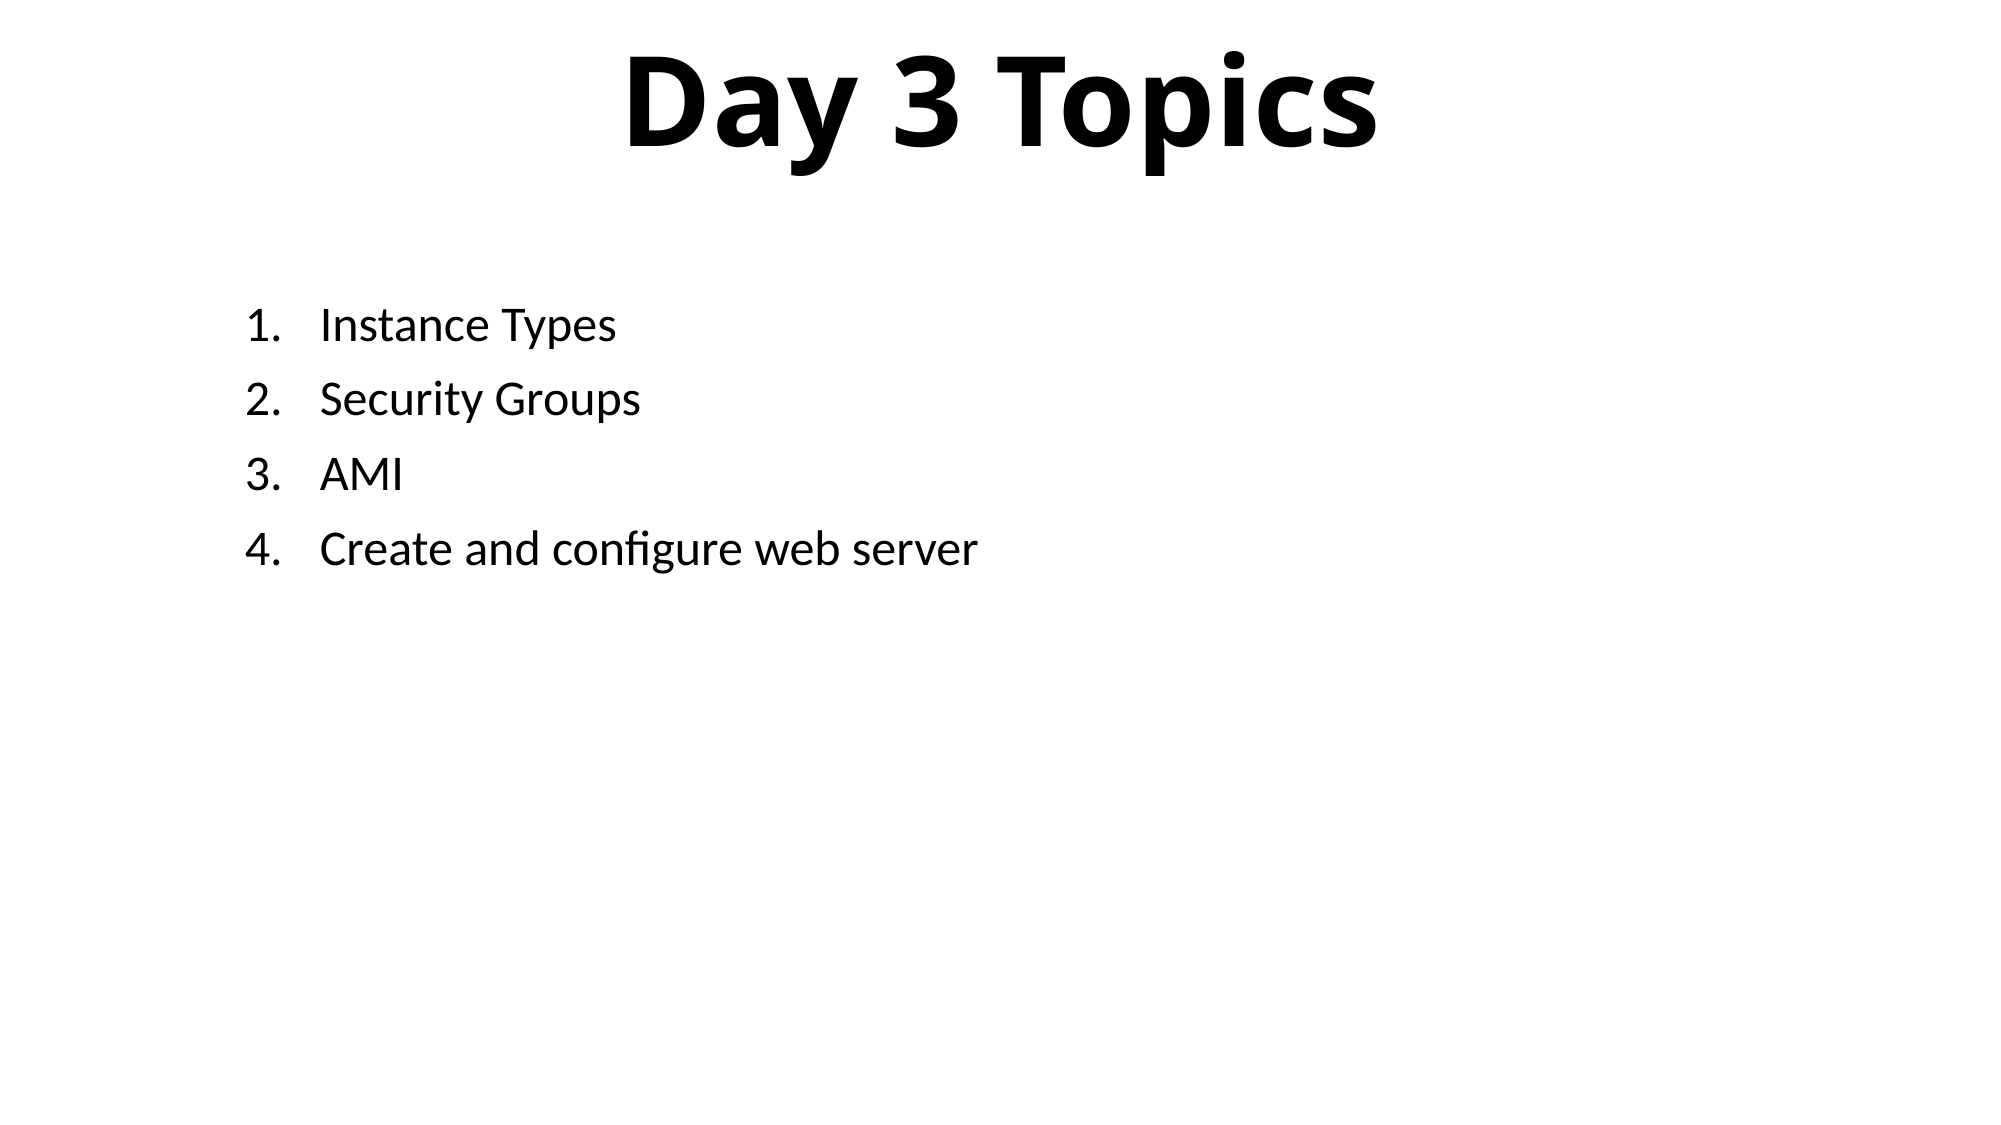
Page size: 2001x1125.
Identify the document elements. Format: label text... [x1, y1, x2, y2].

title Day 3 Topics [249, 30, 1750, 183]
subtitle Instance Types Security Groups AMI Create and configure web server [229, 290, 1750, 821]
